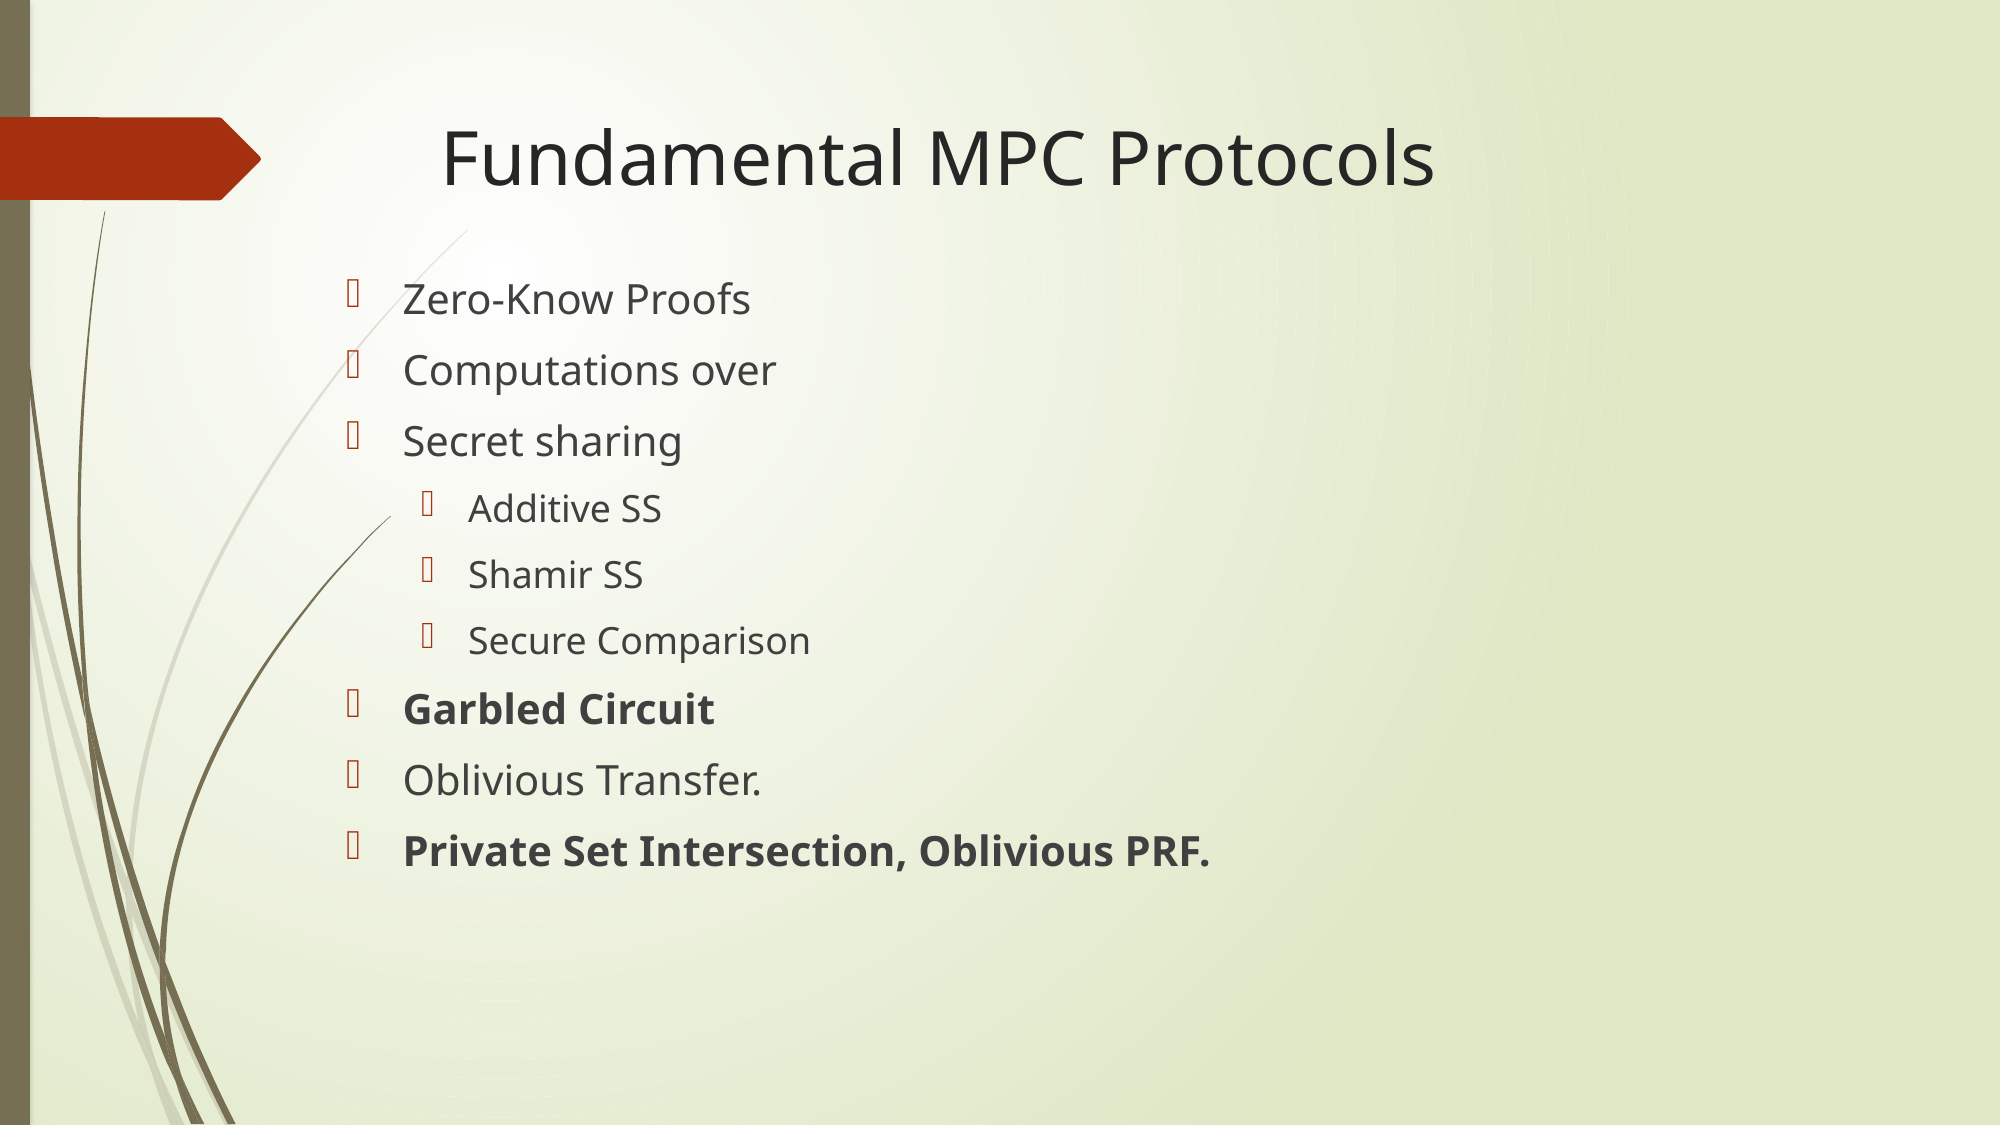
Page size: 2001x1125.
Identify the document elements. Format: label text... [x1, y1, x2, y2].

title Fundamental MPC Protocols [425, 102, 1888, 220]
